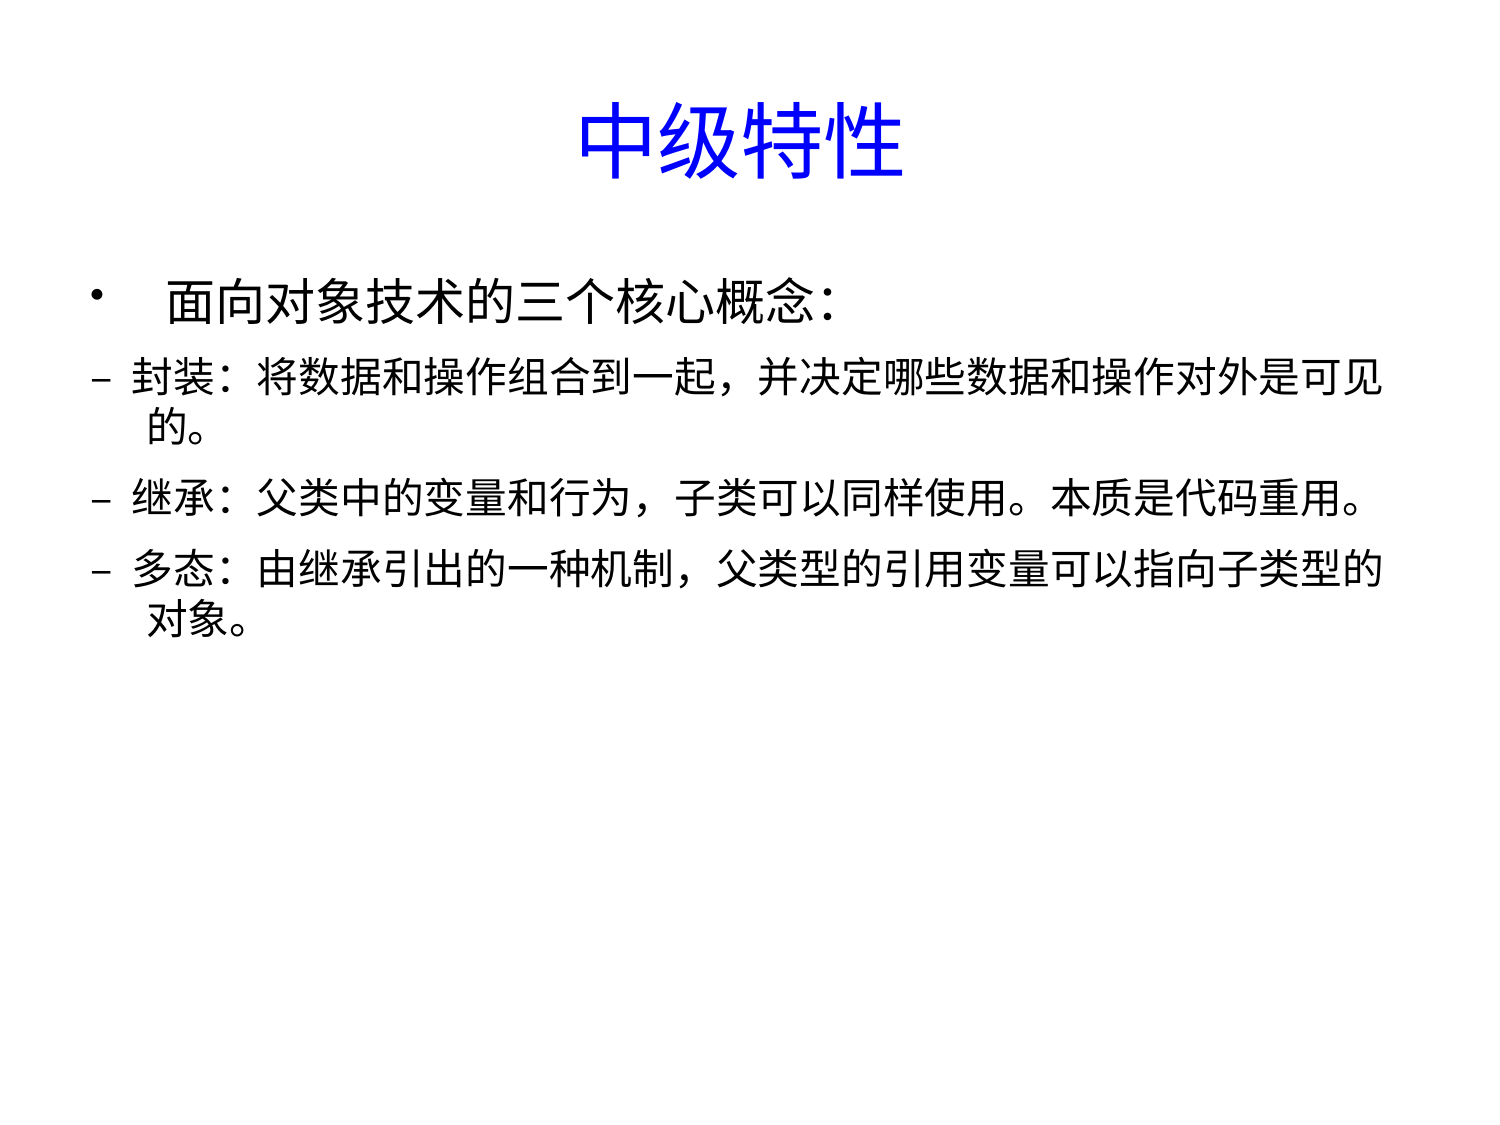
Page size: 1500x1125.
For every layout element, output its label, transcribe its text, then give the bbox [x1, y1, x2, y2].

list 面向对象技术的三个核心概念： – 封装：将数据和操作组合到一起，并决定哪些数据和操作对外是可见的。 – 继承：父类中的变量和行为，子类可以同样使用。本质是代码重用。 – 多态：由继承引出的一种机制，父类型的引用变量可以指向子类型的对象。 [75, 262, 1425, 1005]
title 中级特性 [75, 45, 1425, 233]
